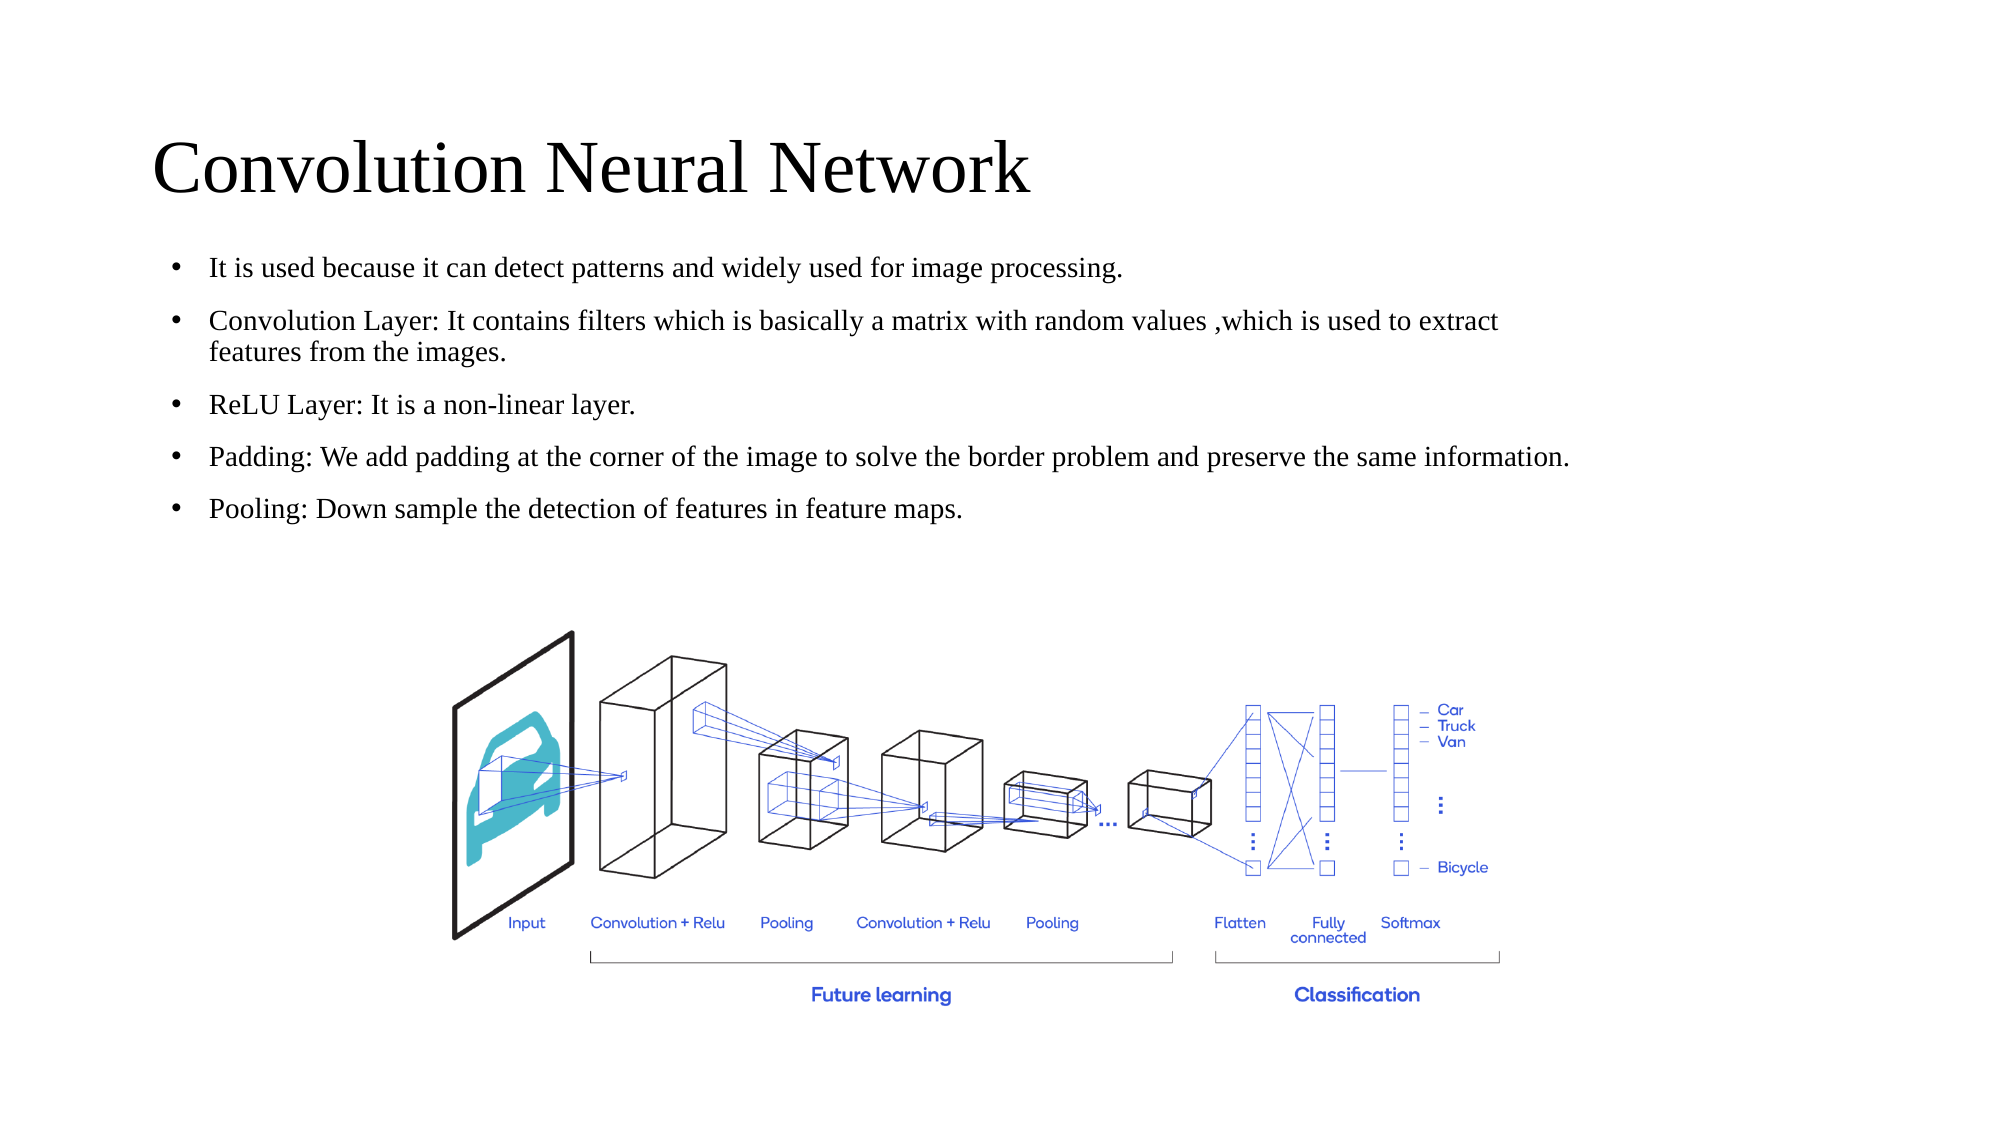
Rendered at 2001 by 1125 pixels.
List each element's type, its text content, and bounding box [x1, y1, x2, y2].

picture [374, 563, 1598, 1083]
title Convolution Neural Network [137, 59, 1863, 278]
list It is used because it can detect patterns and widely used for image processing. Convolution Layer: It contains filters which is basically a matrix with random values ,which is used to extract features from the images. ReLU Layer: It is a non-linear layer. Padding: We add padding at the corner of the image to solve the border problem and preserve the same information. Pooling: Down sample the detection of features in feature maps. [156, 245, 1609, 1083]
